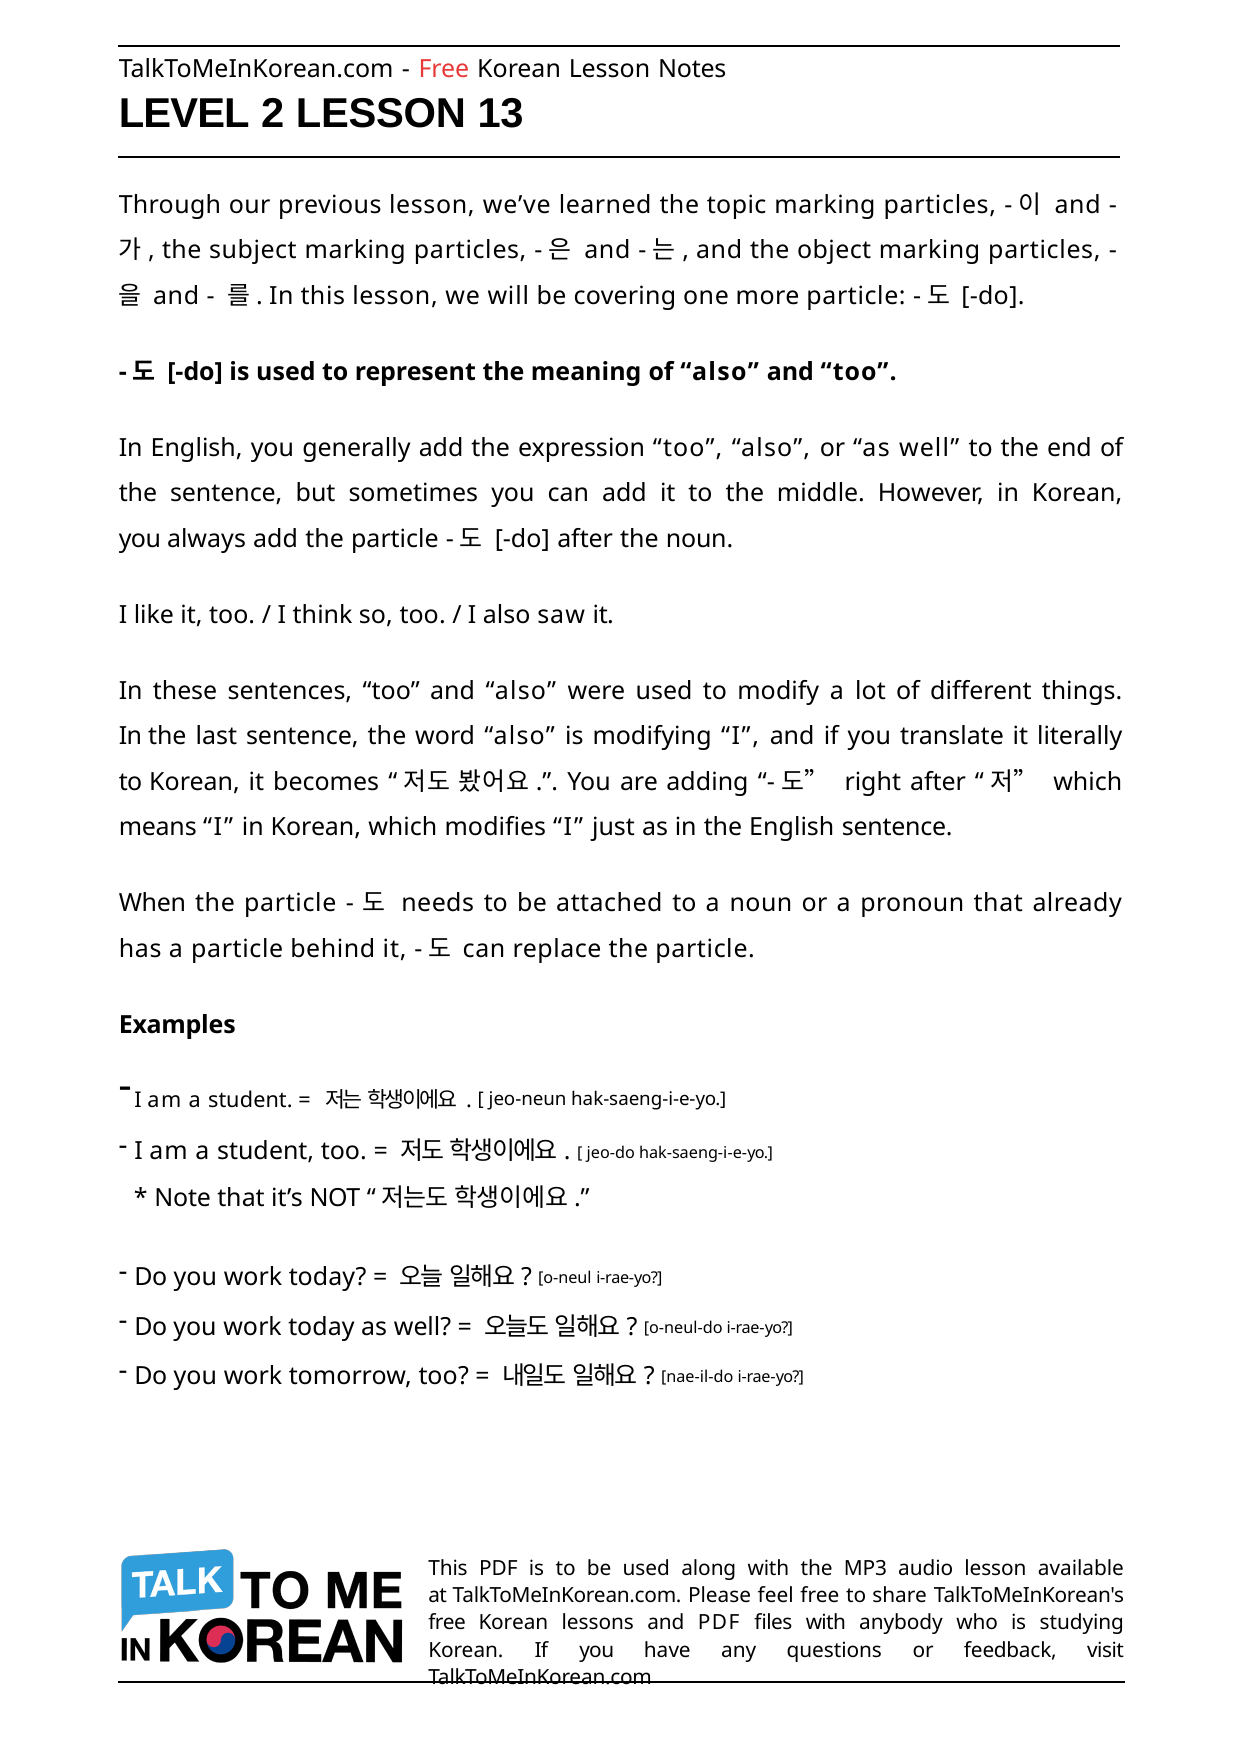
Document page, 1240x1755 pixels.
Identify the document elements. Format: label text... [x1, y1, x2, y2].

text_box TalkToMeInKorean.com - Free Korean Lesson Notes LEVEL 2 LESSON 13 Through our previous lesson, we’ve learned the topic marking particles, -이 and -가, the subject marking particles, -은 and -는, and the object marking particles, -을 and - 를. In this lesson, we will be covering one more particle: -도 [-do]. -도 [-do] is used to represent the meaning of “also” and “too”. In English, you generally add the expression “too”, “also”, or “as well” to the end of the sentence, but sometimes you can add it to the middle. However, in Korean, you always add the particle -도 [-do] after the noun. I like it, too. / I think so, too. / I also saw it. In these sentences, “too” and “also” were used to modify a lot of different things. In the last sentence, the word “also” is modifying “I”, and if you translate it literally to Korean, it becomes “저도 봤어요.”. You are adding “-도” right after “저” which means “I” in Korean, which modifies “I” just as in the English sentence. When the particle -도 needs to be attached to a noun or a pronoun that already has a particle behind it, -도 can replace the particle. Examples I am a student. = 저는 학생이에요. [ jeo-neun hak-saeng-i-e-yo.] I am a student, too. = 저도 학생이에요. [ jeo-do hak-saeng-i-e-yo.] * Note that it’s NOT “저는도 학생이에요.” Do you work today? = 오늘 일해요? [o-neul i-rae-yo?] Do you work today as well? = 오늘도 일해요? [o-neul-do i-rae-yo?] Do you work tomorrow, too? = 내일도 일해요? [nae-il-do i-rae-yo?] [108, 49, 1128, 1391]
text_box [117, 1546, 1126, 1684]
